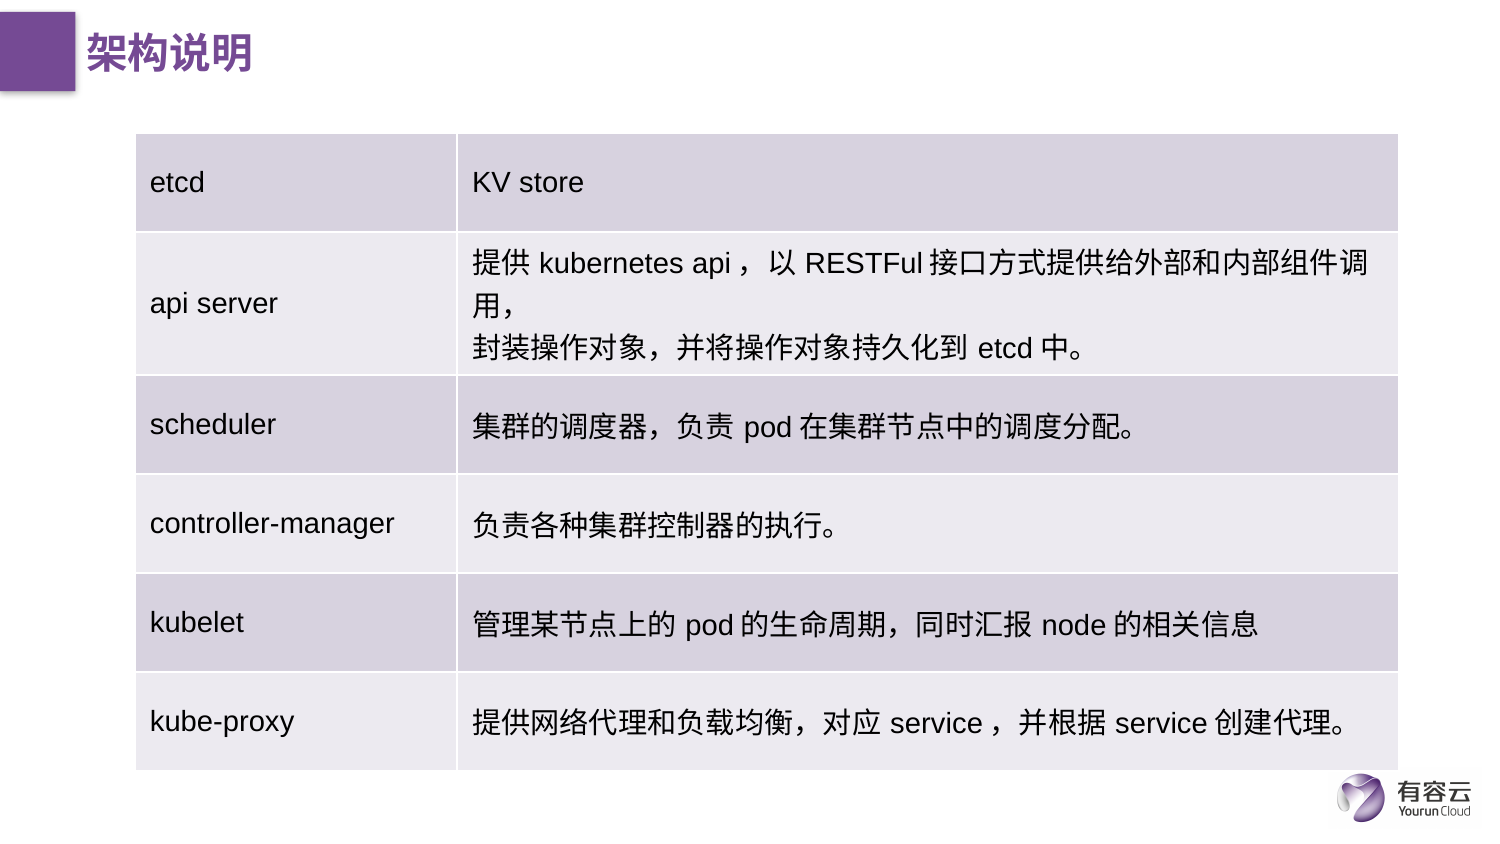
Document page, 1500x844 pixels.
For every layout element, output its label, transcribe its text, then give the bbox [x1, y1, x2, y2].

table_cell 集群的调度器，负责pod在集群节点中的调度分配。 [458, 376, 1398, 473]
picture [1328, 767, 1482, 829]
table_cell 提供kubernetes api，以RESTFul接口方式提供给外部和内部组件调用， 封装操作对象，并将操作对象持久化到etcd中。 [458, 233, 1398, 374]
title 架构说明 [74, 11, 1130, 92]
table_cell scheduler [136, 376, 456, 473]
table_header KV store [458, 134, 1398, 231]
table_cell 负责各种集群控制器的执行。 [458, 475, 1398, 572]
table_header etcd [136, 134, 456, 231]
table_cell kube-proxy [136, 673, 456, 770]
table_cell kubelet [136, 574, 456, 671]
table_cell 管理某节点上的pod的生命周期，同时汇报node的相关信息 [458, 574, 1398, 671]
table_cell 提供网络代理和负载均衡，对应service，并根据service创建代理。 [458, 673, 1398, 770]
table_cell api server [136, 233, 456, 374]
table_cell controller-manager [136, 475, 456, 572]
